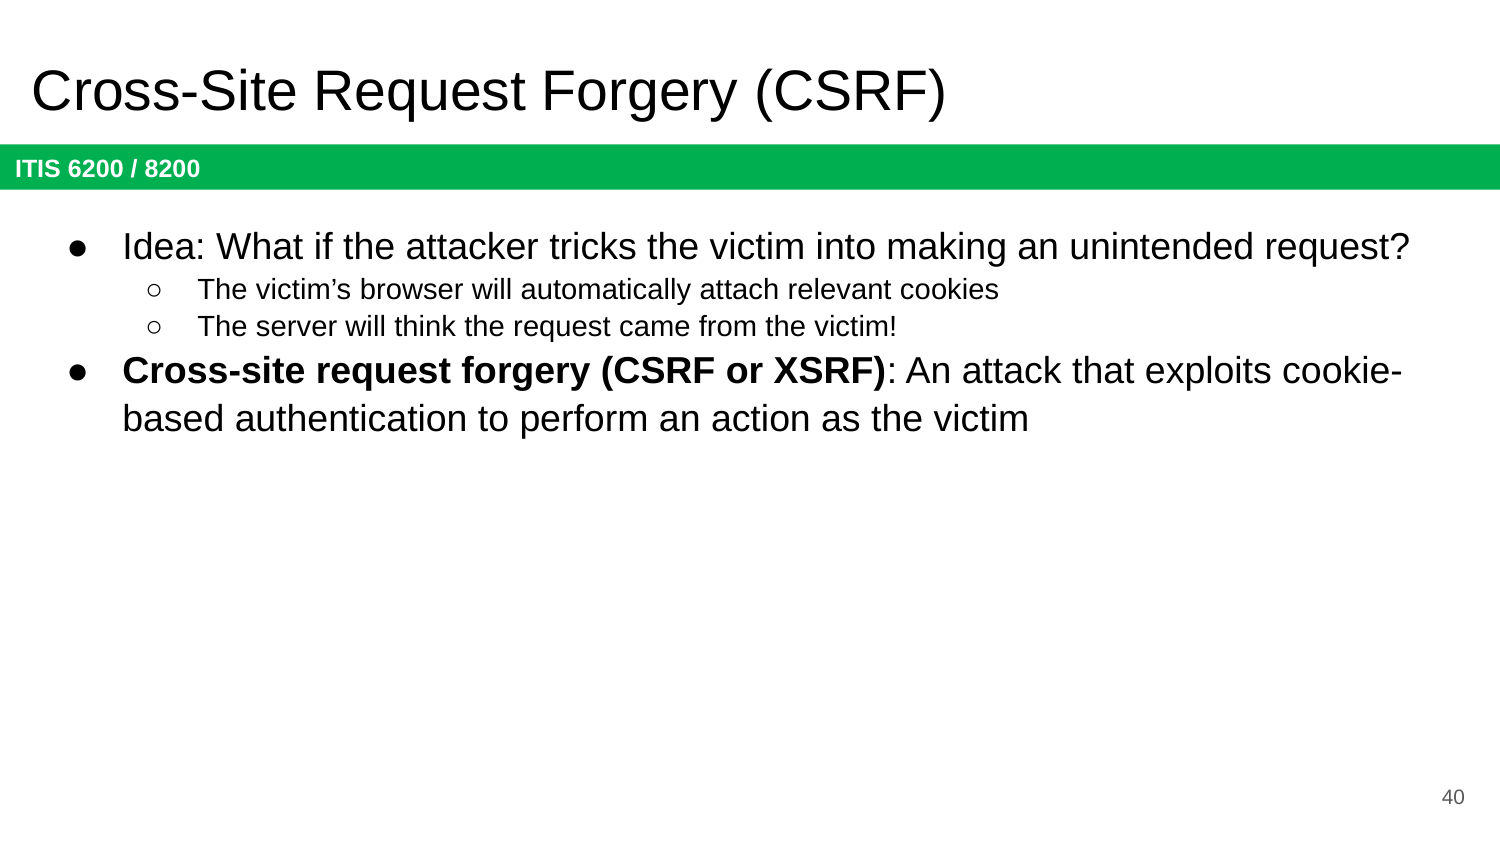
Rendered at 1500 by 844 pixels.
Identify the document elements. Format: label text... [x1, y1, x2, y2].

list Idea: What if the attacker tricks the victim into making an unintended request? The victim’s browser will automatically attach relevant cookies The server will think the request came from the victim! Cross-site request forgery (CSRF or XSRF): An attack that exploits cookie-based authentication to perform an action as the victim [32, 204, 1431, 823]
slide_number 40 [1389, 764, 1480, 830]
title Cross-Site Request Forgery (CSRF) [16, 44, 1415, 139]
